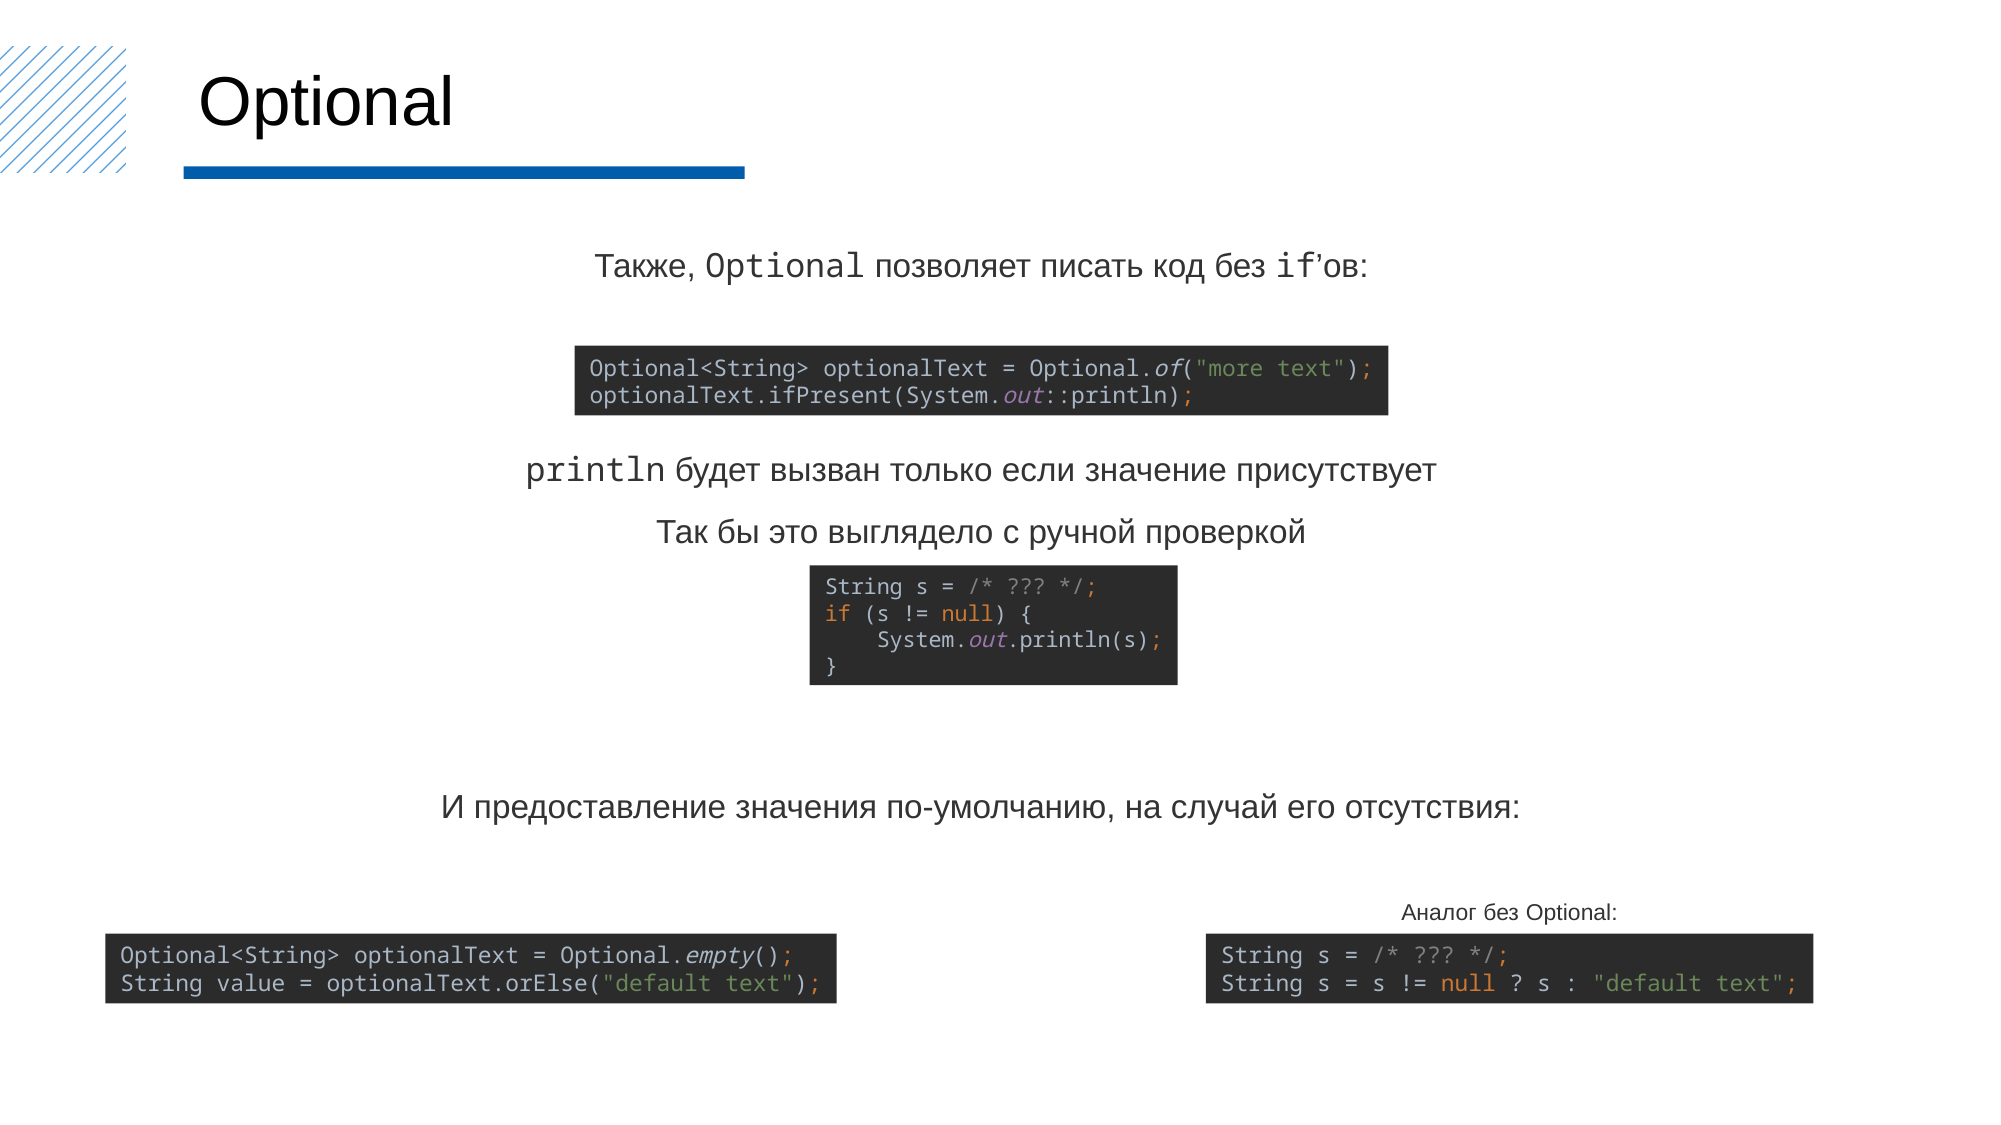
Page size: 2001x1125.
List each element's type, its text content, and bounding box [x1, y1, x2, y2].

text_box И предоставление значения по-умолчанию, на случай его отсутствия: [98, 777, 1865, 833]
text_box println будет вызван только если значение присутствует [98, 441, 1865, 496]
list Optional [183, 58, 1780, 149]
picture [0, 46, 126, 173]
text_box Также, Optional позволяет писать код без if’ов: [98, 236, 1865, 292]
text_box Optional<String> optionalText = Optional.empty(); String value = optionalText.orElse("default text"); [105, 933, 837, 1004]
text_box Аналог без Optional: [1154, 890, 1865, 933]
text_box String s = /* ??? */; if (s != null) { System.out.println(s); } [809, 565, 1178, 686]
text_box Optional<String> optionalText = Optional.of("more text"); optionalText.ifPresent(System.out::println); [574, 345, 1389, 416]
text_box Так бы это выглядело с ручной проверкой [98, 502, 1865, 558]
text_box String s = /* ??? */; String s = s != null ? s : "default text"; [1205, 933, 1814, 1004]
